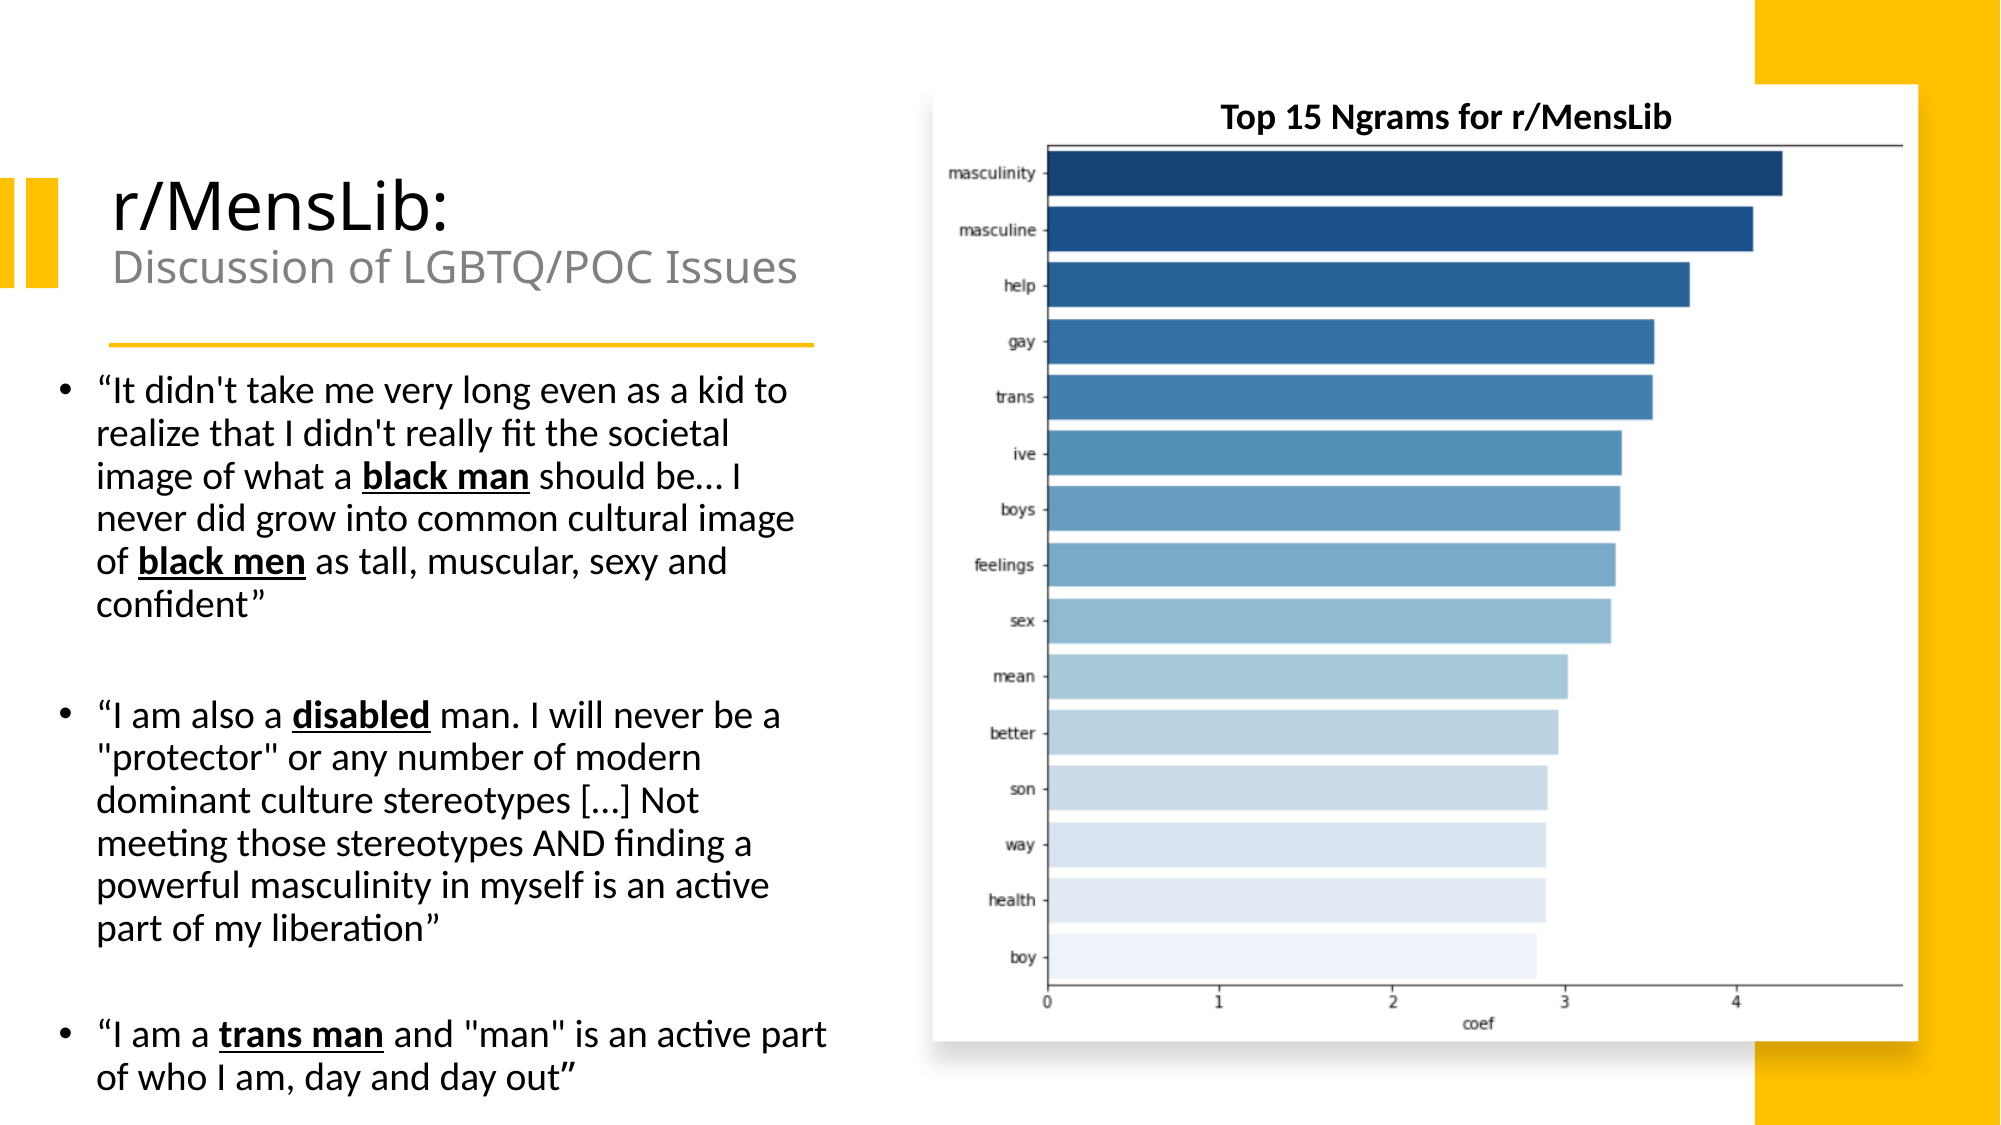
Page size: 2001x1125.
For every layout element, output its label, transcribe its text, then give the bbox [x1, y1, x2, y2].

list “It didn't take me very long even as a kid to realize that I didn't really fit the societal image of what a black man should be… I never did grow into common cultural image of black men as tall, muscular, sexy and confident” “I am also a disabled man. I will never be a "protector" or any number of modern dominant culture stereotypes […] Not meeting those stereotypes AND finding a powerful masculinity in myself is an active part of my liberation” “I am a trans man and "man" is an active part of who I am, day and day out” [43, 350, 845, 1119]
text_box [108, 342, 815, 348]
picture [941, 143, 1904, 1036]
text_box Top 15 Ngrams for r/MensLib [1076, 84, 1818, 143]
text_box [0, 0, 1754, 1125]
title r/MensLib: Discussion of LGBTQ/POC Issues [96, 140, 815, 326]
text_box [0, 177, 59, 289]
text_box [1754, 0, 2000, 1125]
text_box [932, 83, 1919, 1042]
